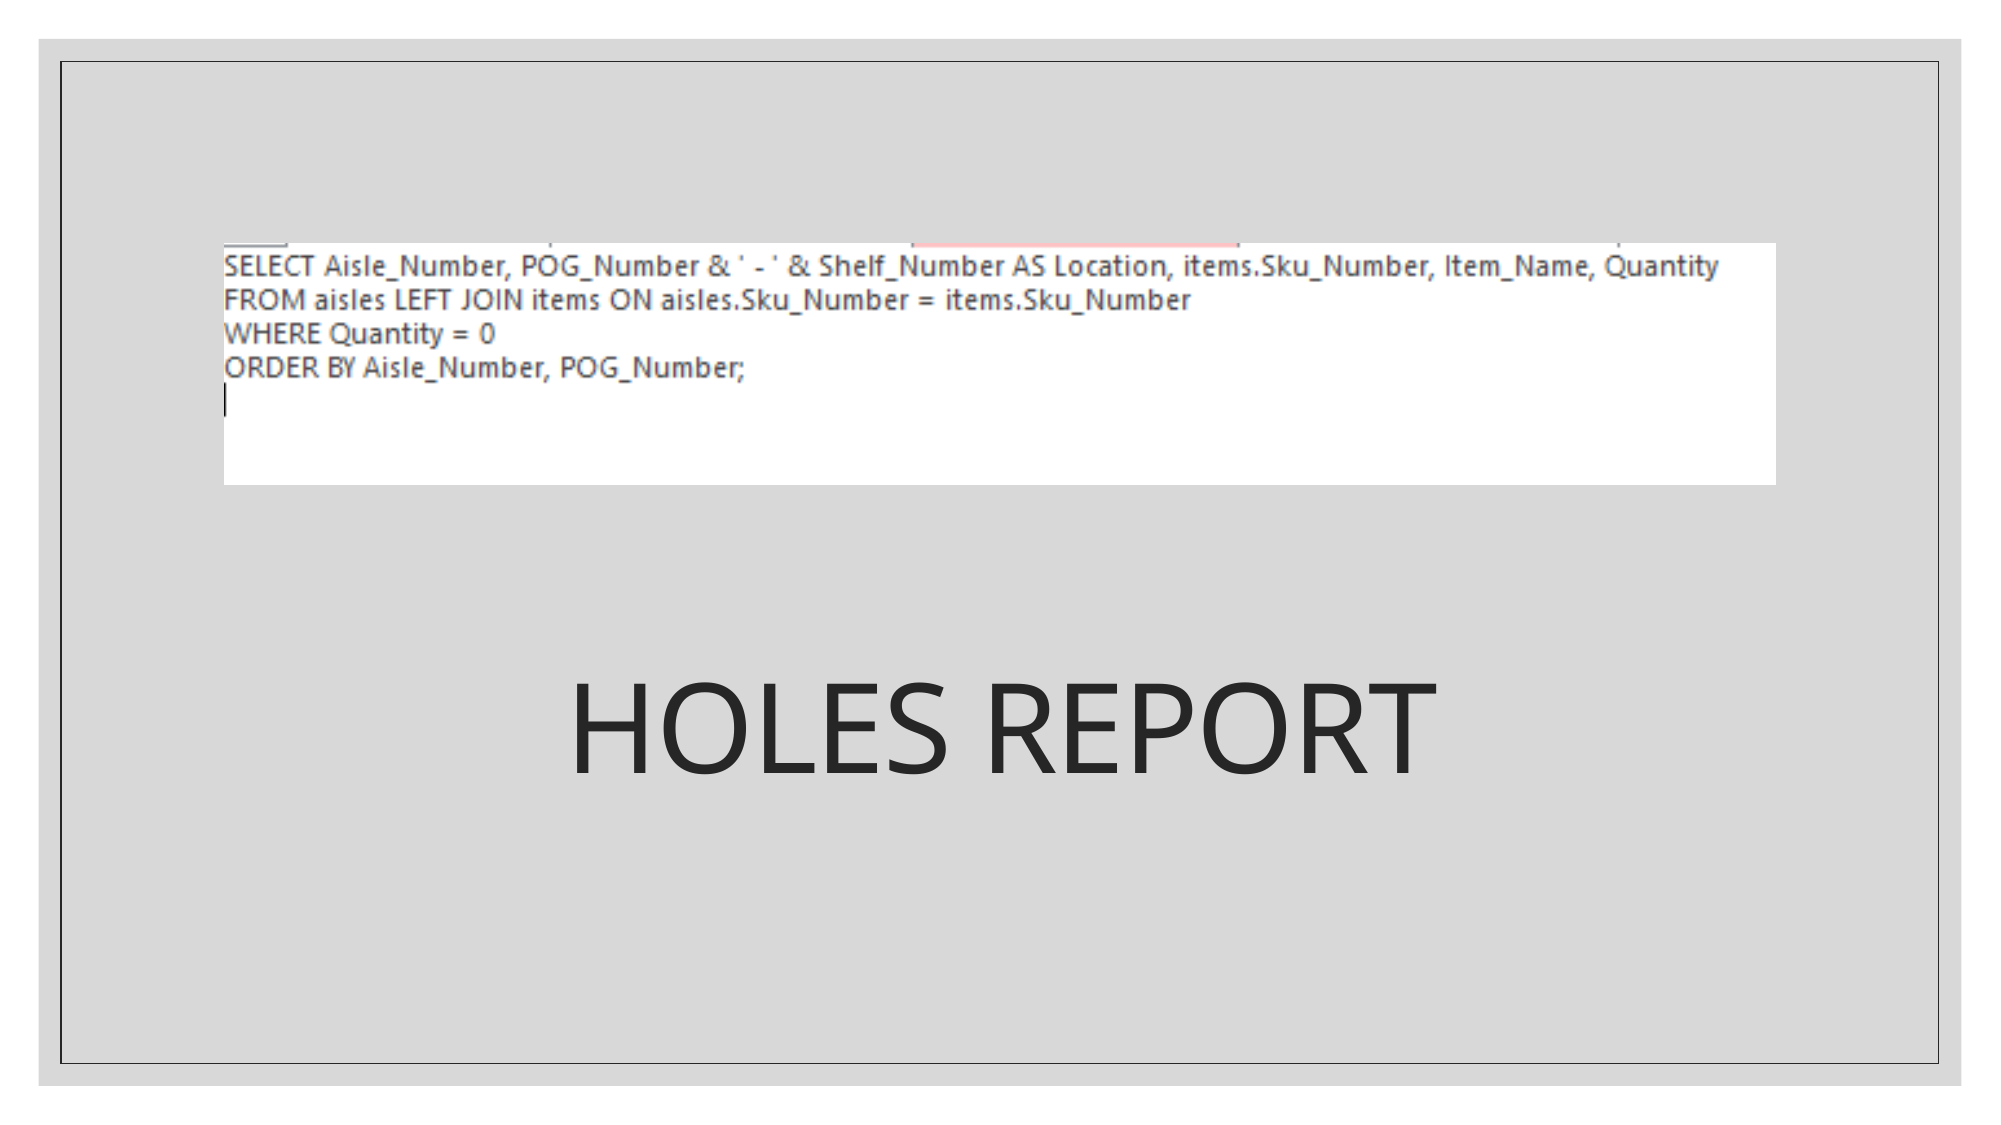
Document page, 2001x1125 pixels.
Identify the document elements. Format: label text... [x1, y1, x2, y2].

title Holes report [203, 616, 1801, 857]
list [224, 243, 1776, 485]
